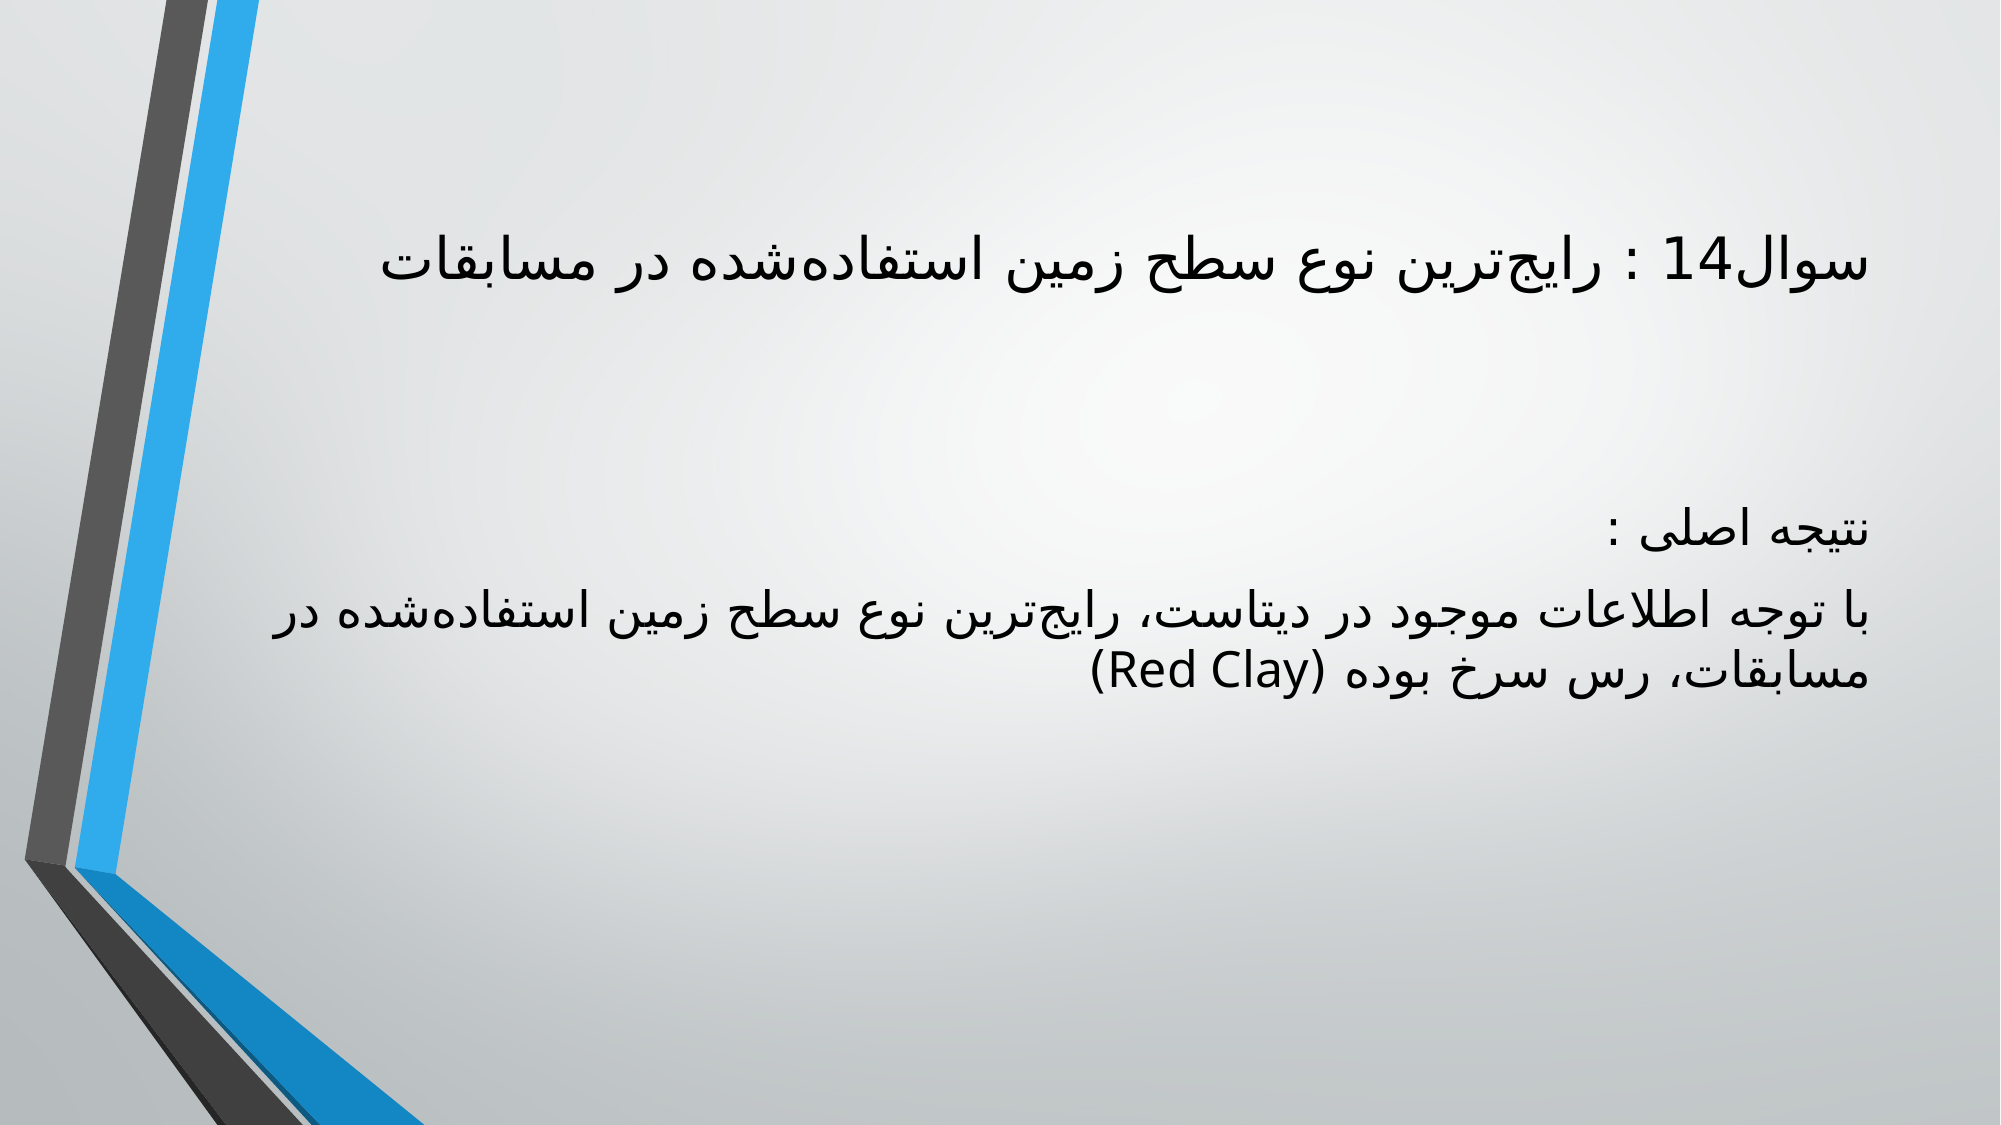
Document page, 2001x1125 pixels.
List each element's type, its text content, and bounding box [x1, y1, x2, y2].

list نتیجه اصلی : با توجه اطلاعات موجود در دیتاست، رایج‌ترین نوع سطح زمین استفاده‌شده در مسابقات، رس سرخ بوده (Red Clay) [243, 340, 1887, 853]
title سوال14 : رایج‌ترین نوع سطح زمین استفاده‌شده در مسابقات [243, 112, 1887, 340]
